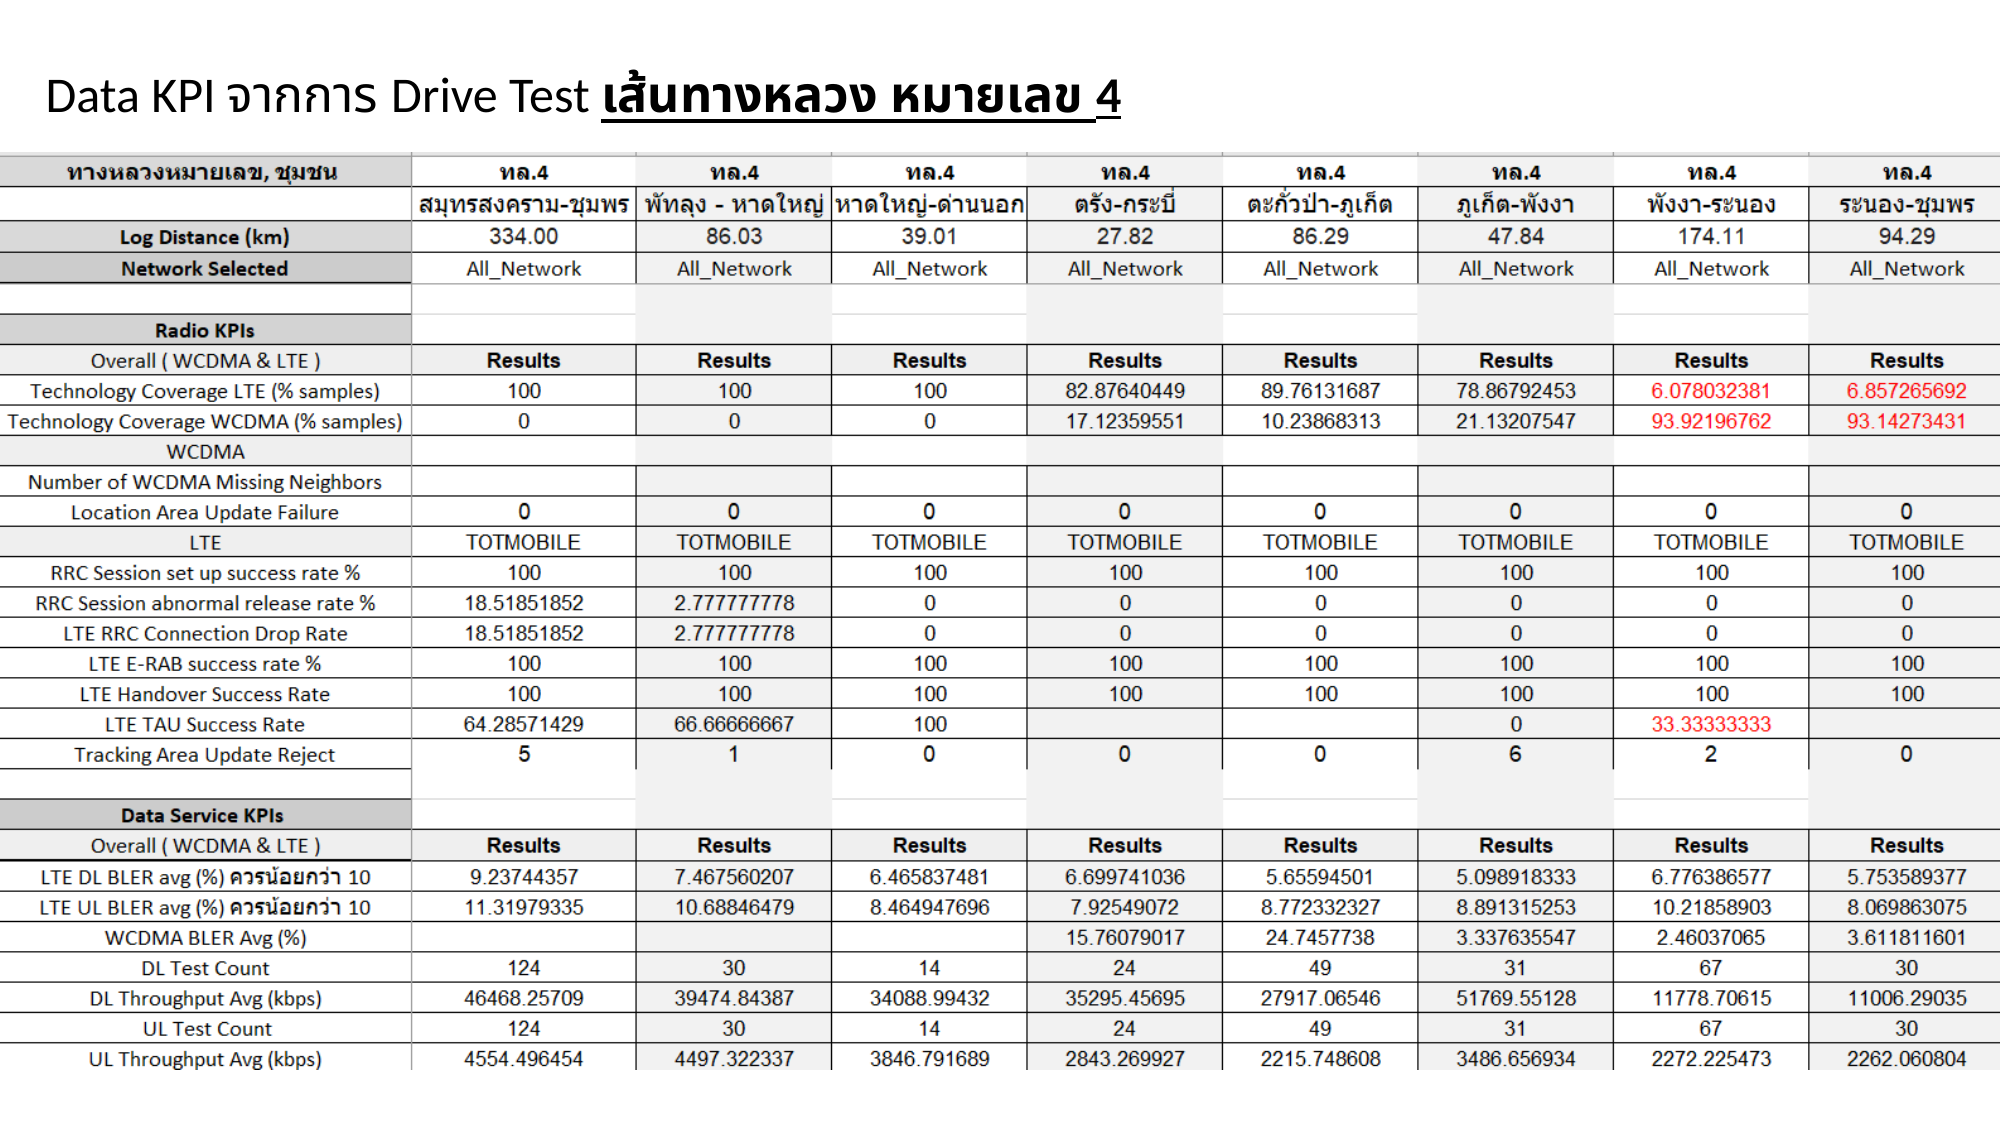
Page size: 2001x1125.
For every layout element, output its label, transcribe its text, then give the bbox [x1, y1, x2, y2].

text_box Data KPI จากการ Drive Test เส้นทางหลวง หมายเลข 4 [30, 55, 1137, 130]
picture [0, 152, 2000, 1070]
